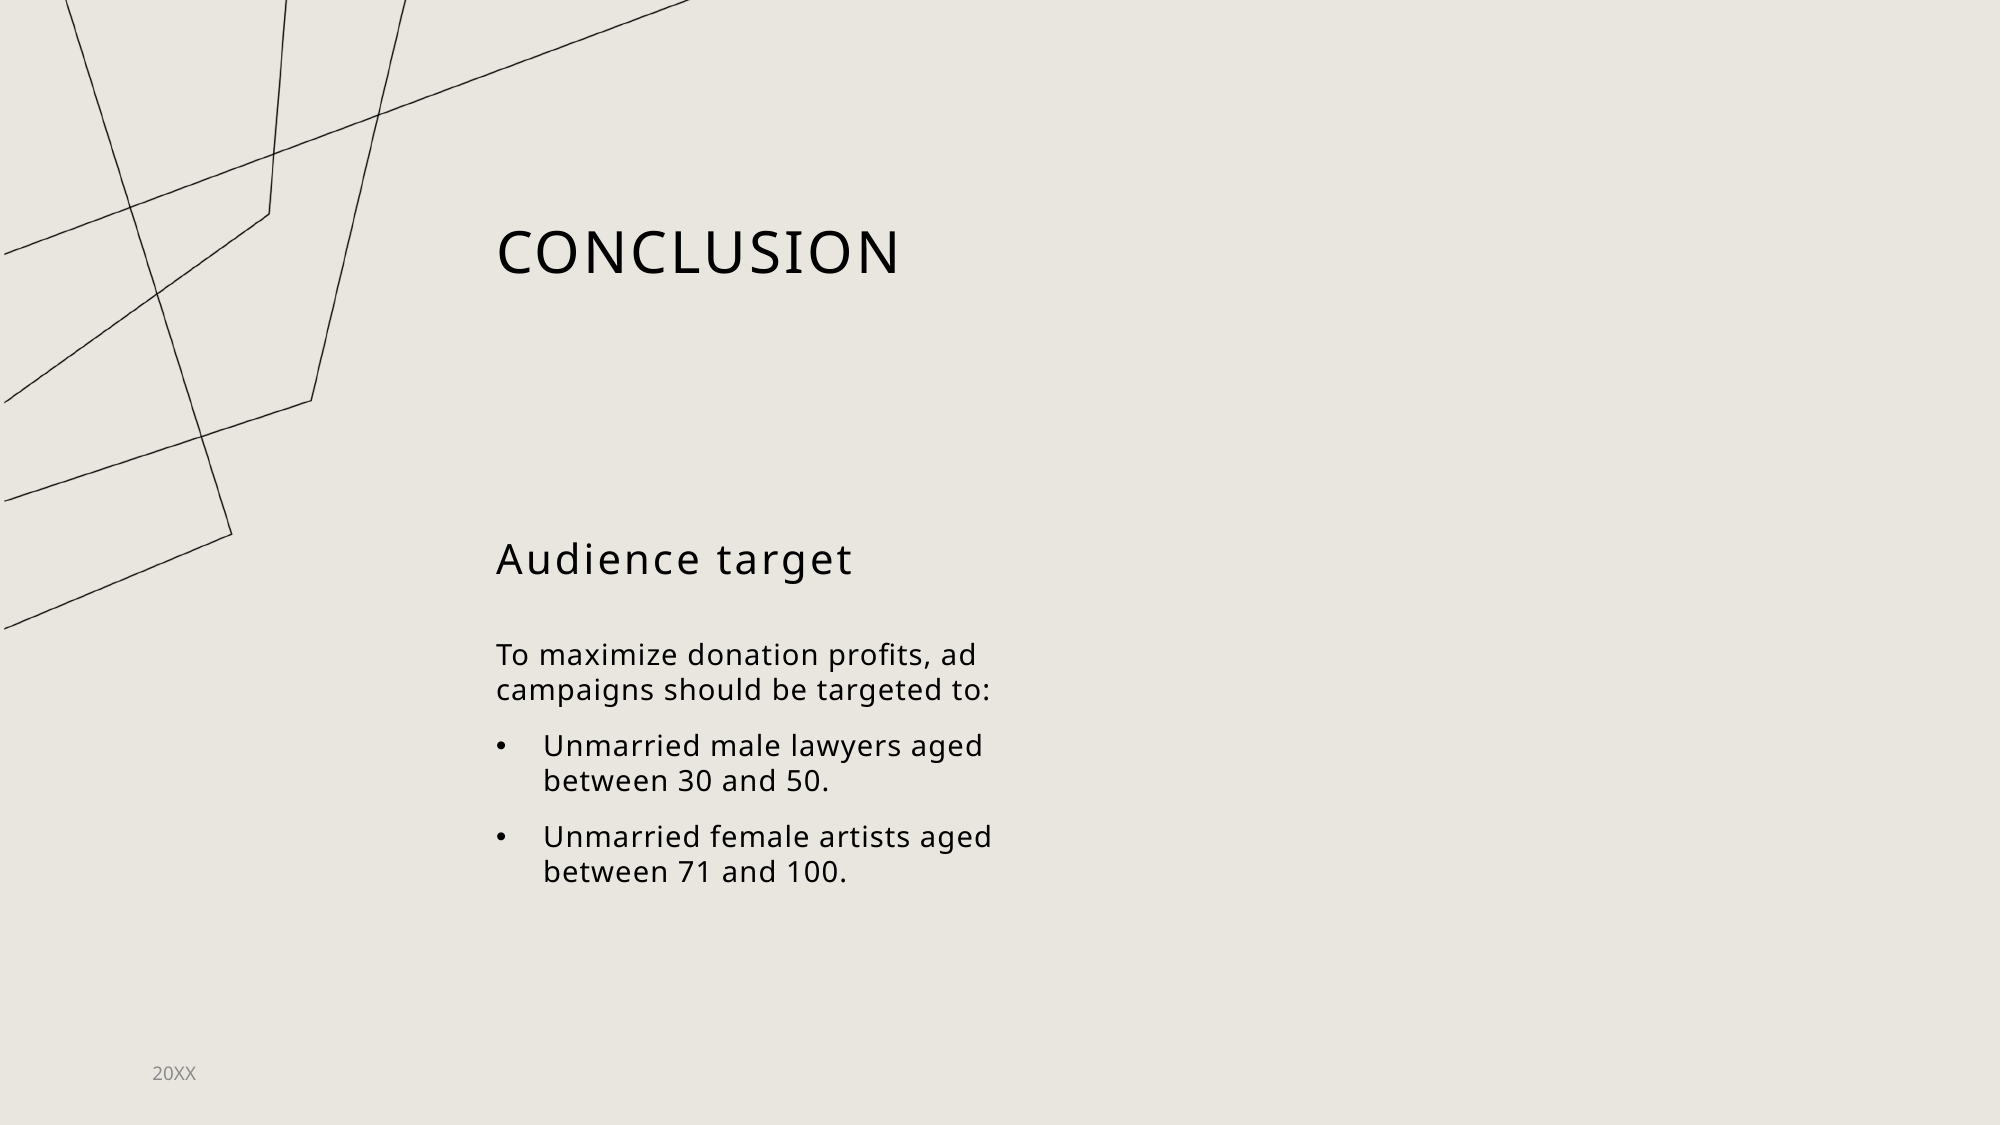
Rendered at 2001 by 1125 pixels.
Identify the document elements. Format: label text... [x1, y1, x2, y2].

list Audience target [481, 455, 1125, 591]
slide_number 20XX [137, 1042, 588, 1103]
title Conclusion [481, 146, 1863, 364]
list To maximize donation profits, ad campaigns should be targeted to: Unmarried male lawyers aged between 30 and 50. Unmarried female artists aged between 71 and 100. [481, 629, 1125, 957]
picture [4, 0, 721, 642]
